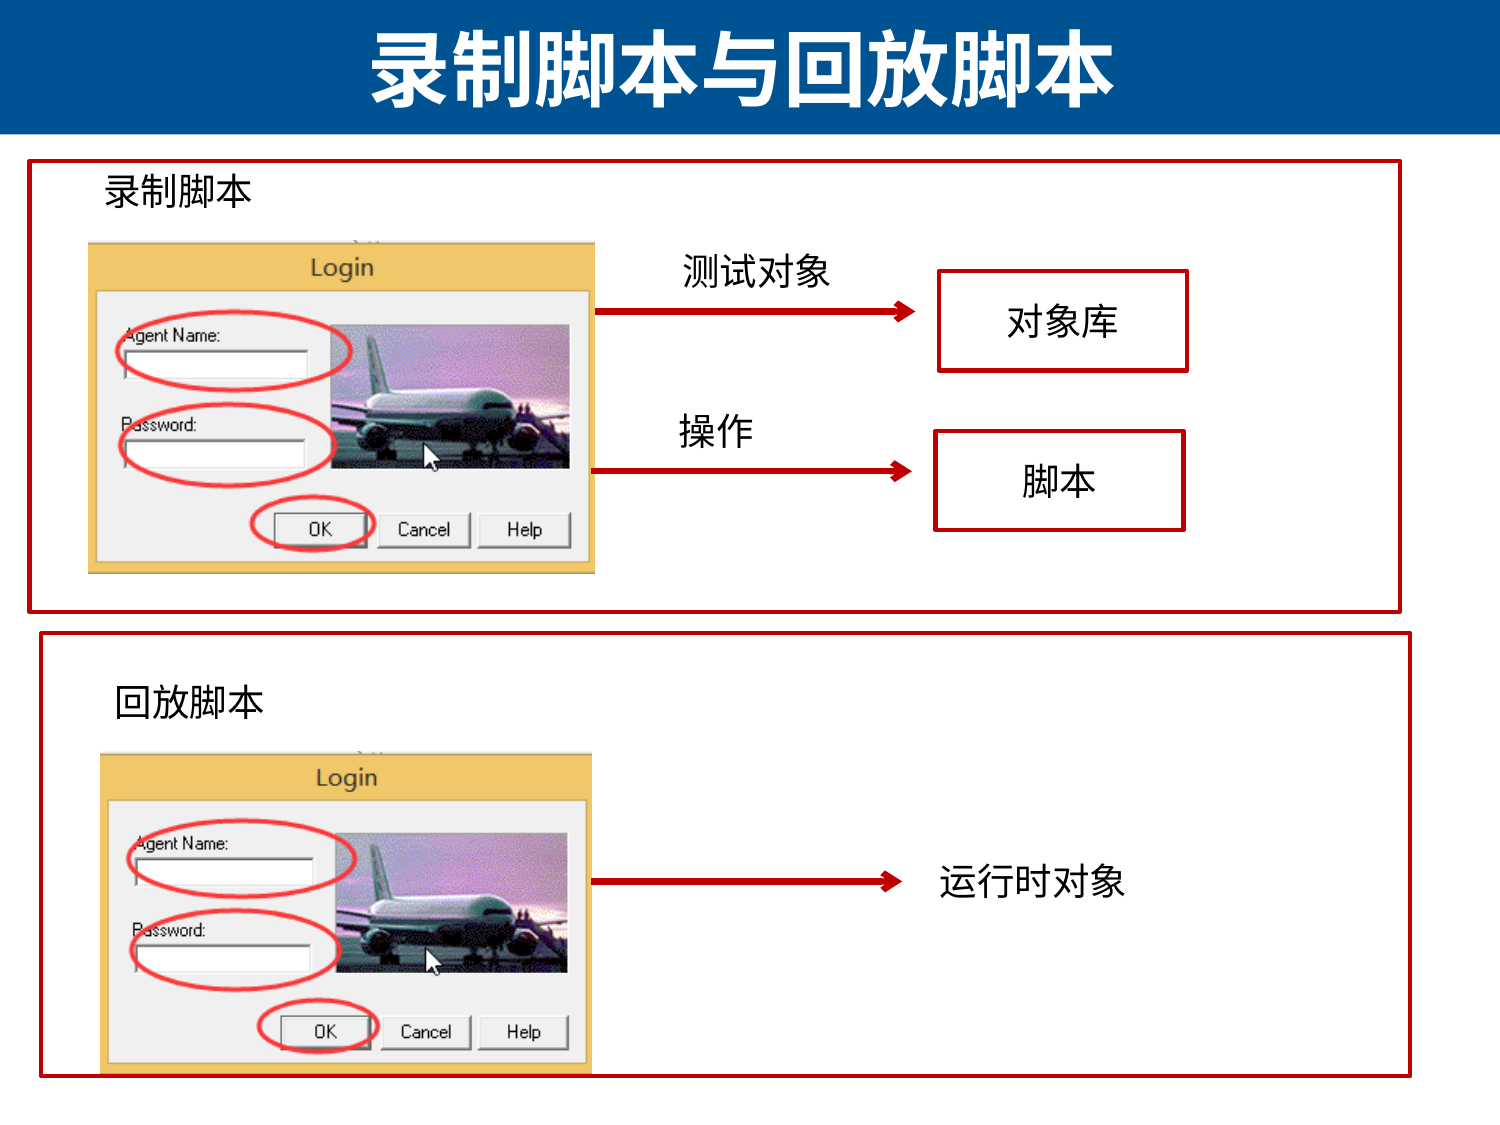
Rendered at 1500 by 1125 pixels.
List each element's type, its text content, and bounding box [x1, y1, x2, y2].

text_box 录制脚本 [88, 160, 396, 221]
text_box 运行时对象 [925, 850, 1166, 911]
text_box 对象库 [937, 269, 1189, 373]
text_box 回放脚本 [100, 671, 399, 732]
text_box 测试对象 [667, 240, 916, 301]
picture [88, 240, 596, 574]
text_box 操作 [663, 400, 912, 460]
title 录制脚本与回放脚本 [2, 0, 1483, 135]
picture [100, 751, 592, 1075]
text_box 脚本 [933, 429, 1186, 532]
text_box [27, 159, 1402, 614]
text_box [39, 631, 1412, 1078]
